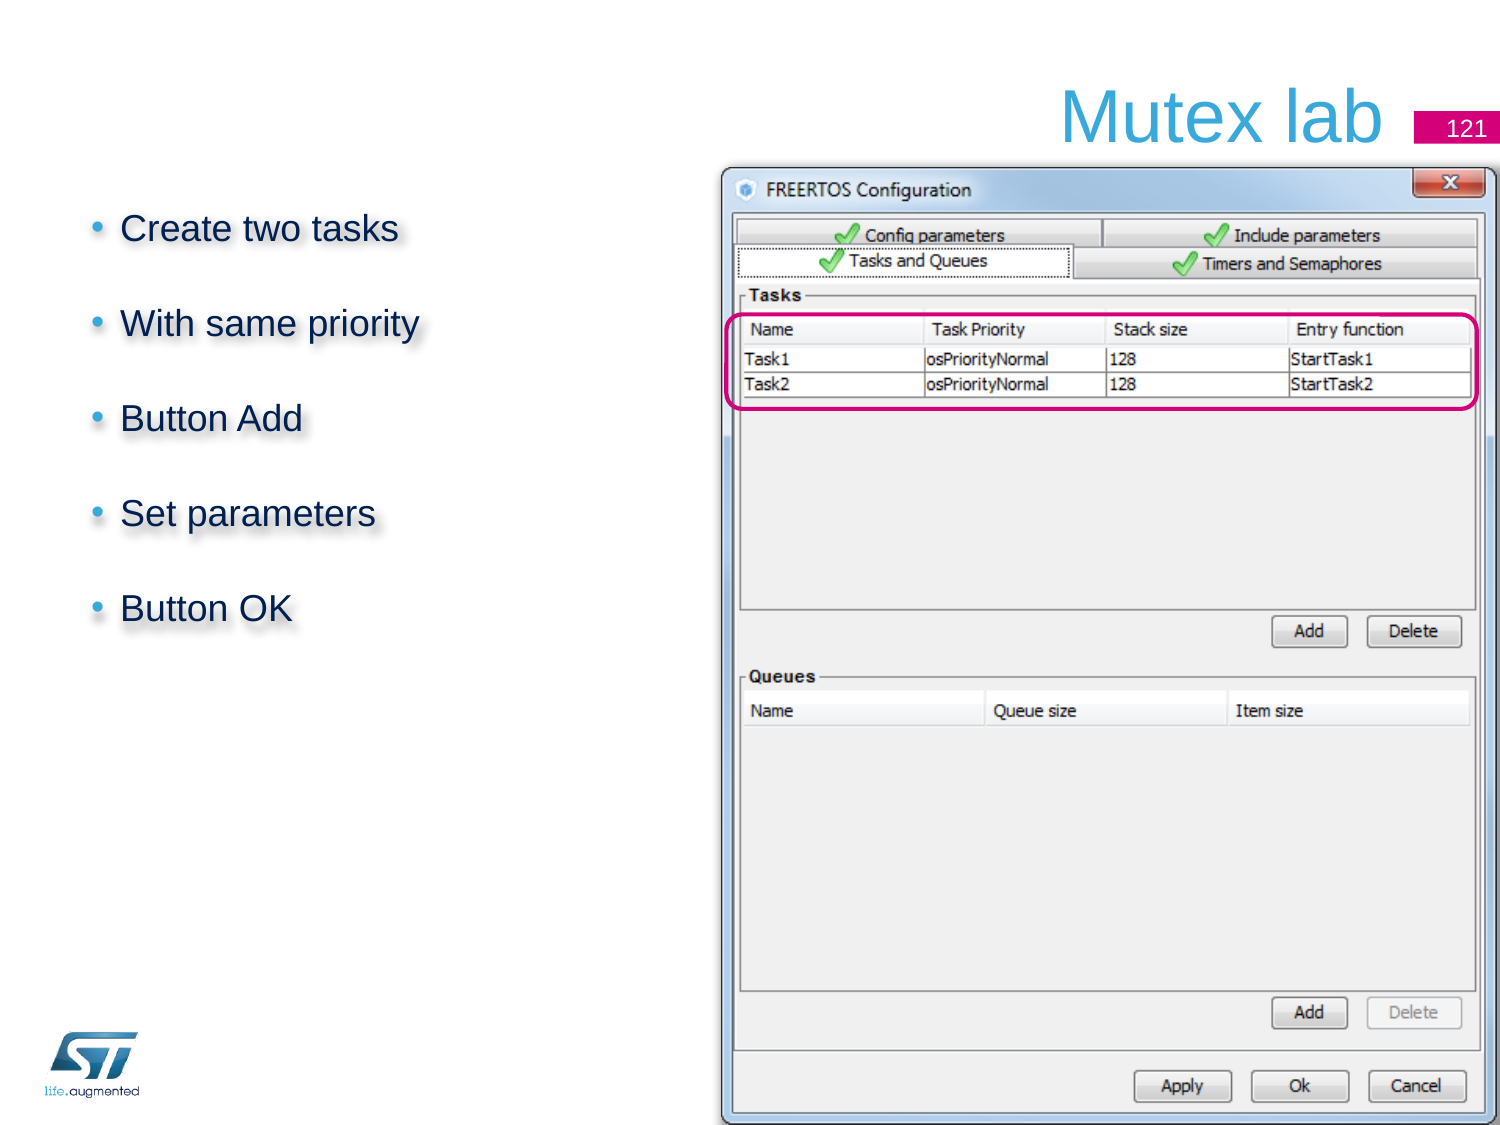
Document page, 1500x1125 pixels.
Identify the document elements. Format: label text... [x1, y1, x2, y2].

picture [37, 1022, 147, 1104]
picture [721, 166, 1497, 1125]
title Mutex lab [75, 19, 1400, 195]
list Create two tasks With same priority Button Add Set parameters Button OK [76, 196, 714, 641]
slide_number 121 [1413, 111, 1500, 144]
